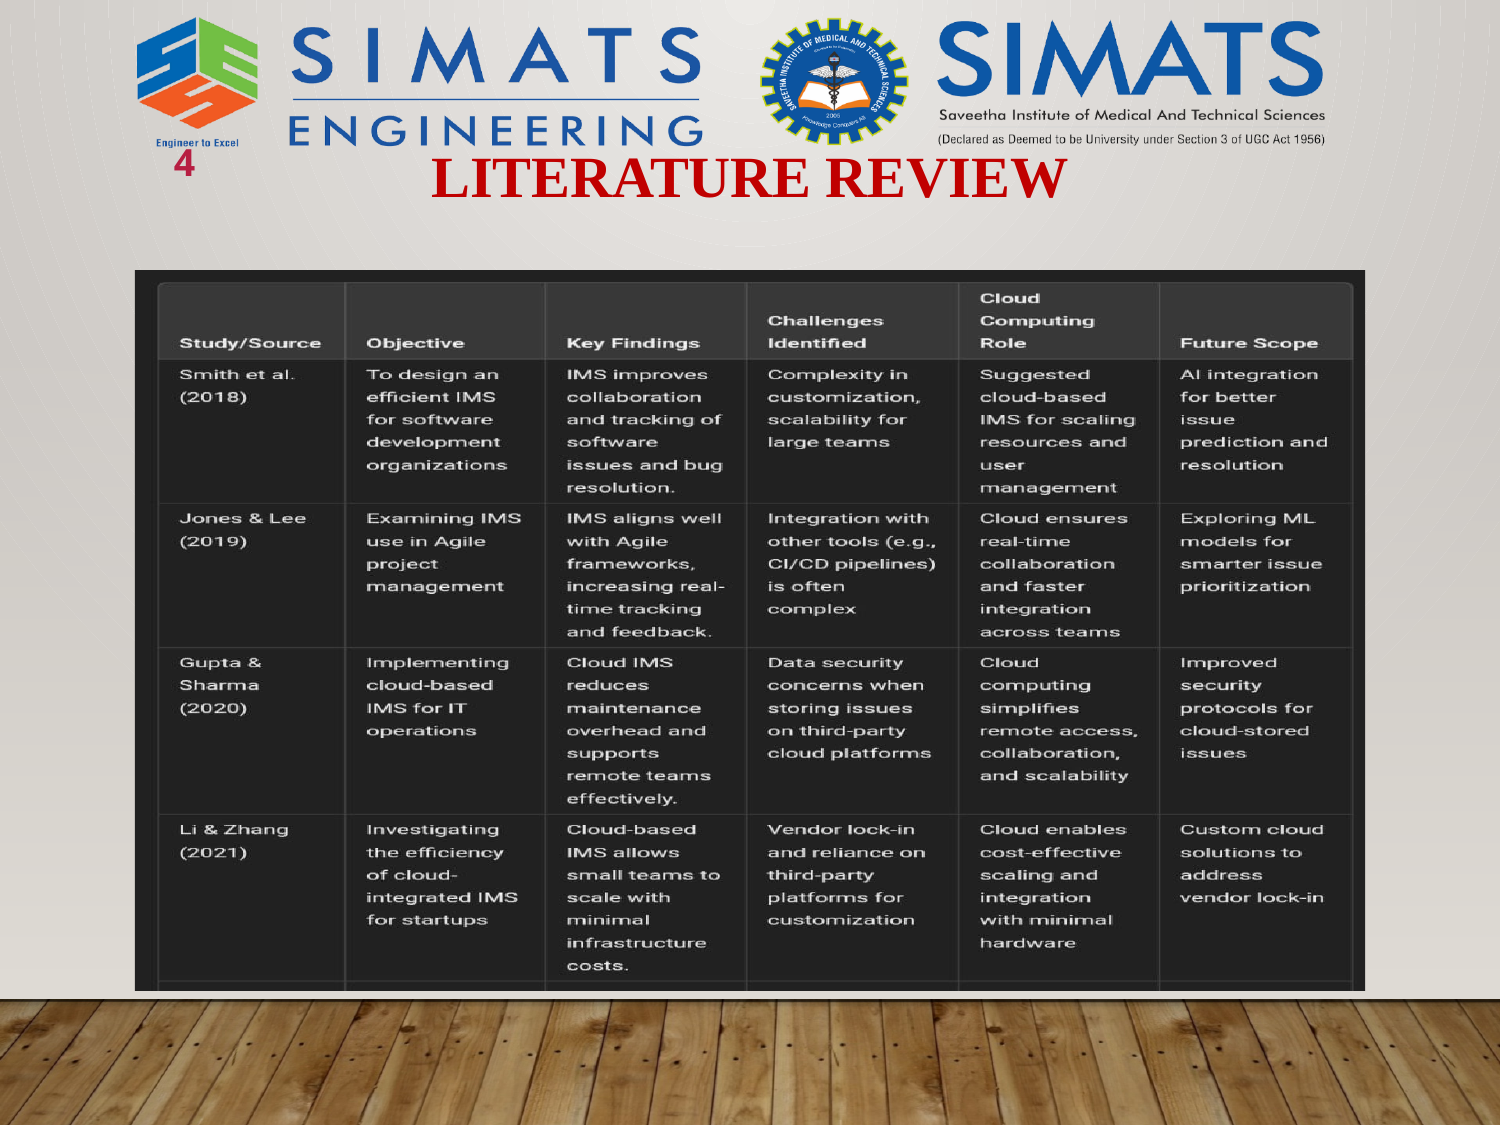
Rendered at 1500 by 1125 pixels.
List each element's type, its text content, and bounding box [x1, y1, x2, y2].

picture [0, 999, 1500, 1125]
picture [137, 17, 1326, 149]
picture [134, 268, 1366, 991]
slide_number 4 [80, 131, 211, 214]
title Literature Review [134, 139, 1366, 242]
